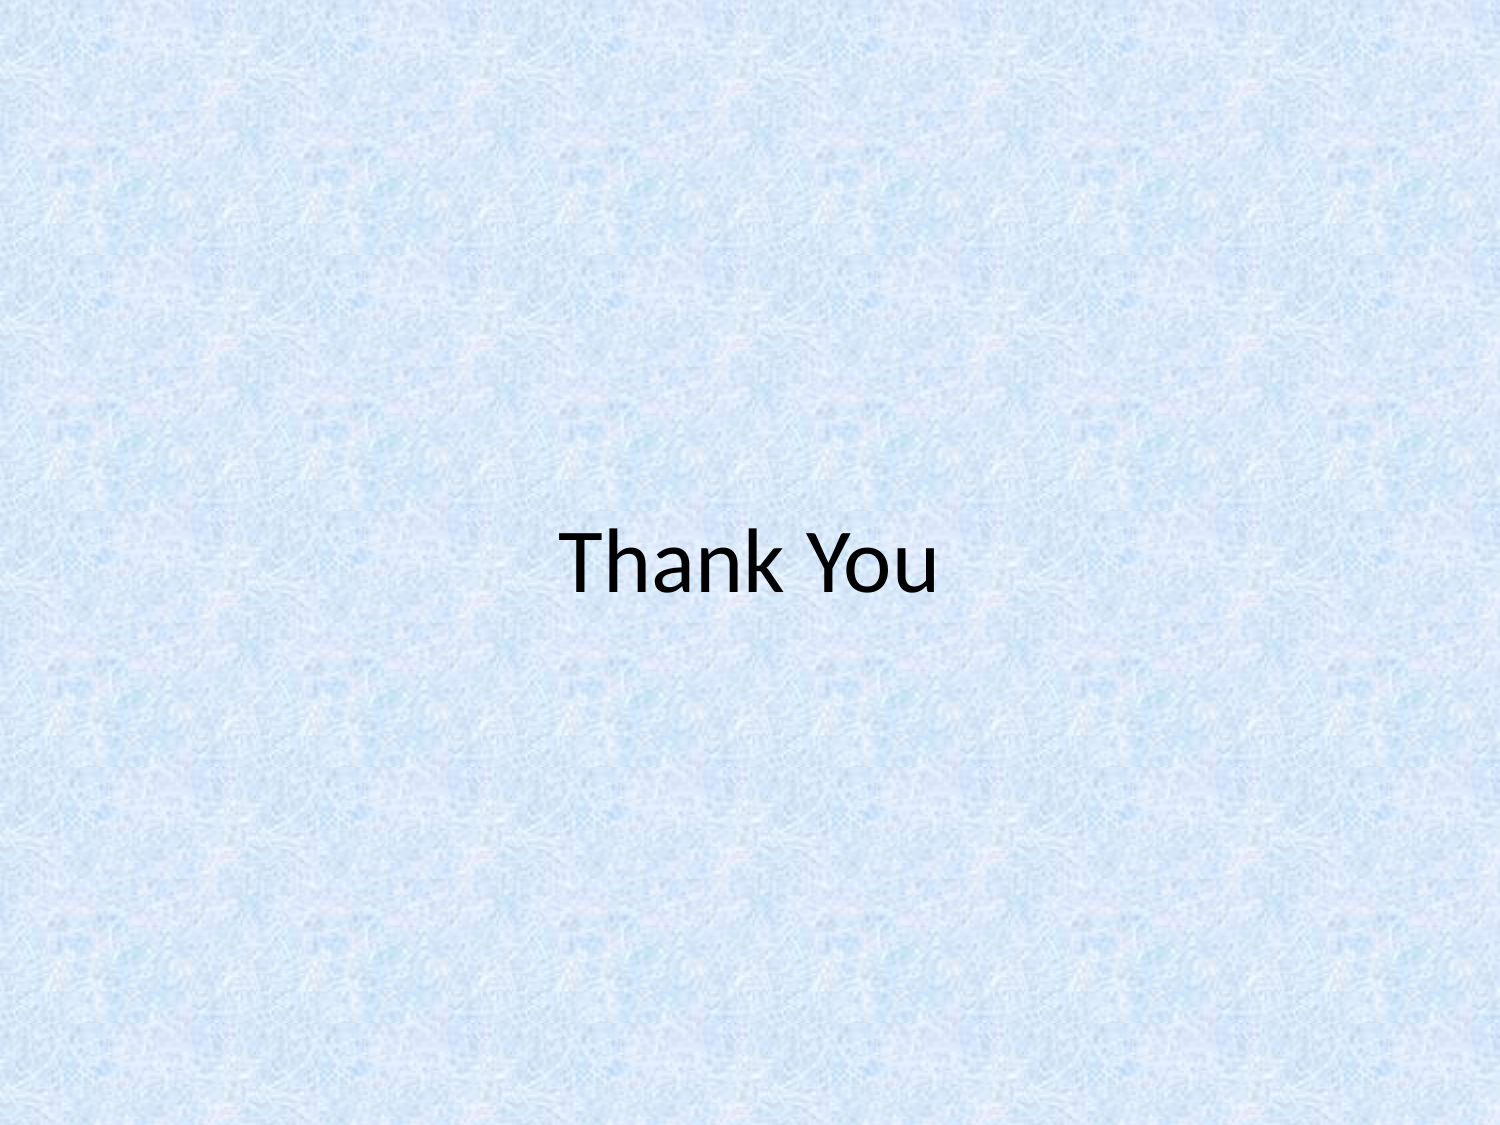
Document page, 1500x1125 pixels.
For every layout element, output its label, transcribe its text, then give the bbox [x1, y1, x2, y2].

title Thank You [75, 462, 1425, 650]
picture [0, 0, 1500, 1125]
